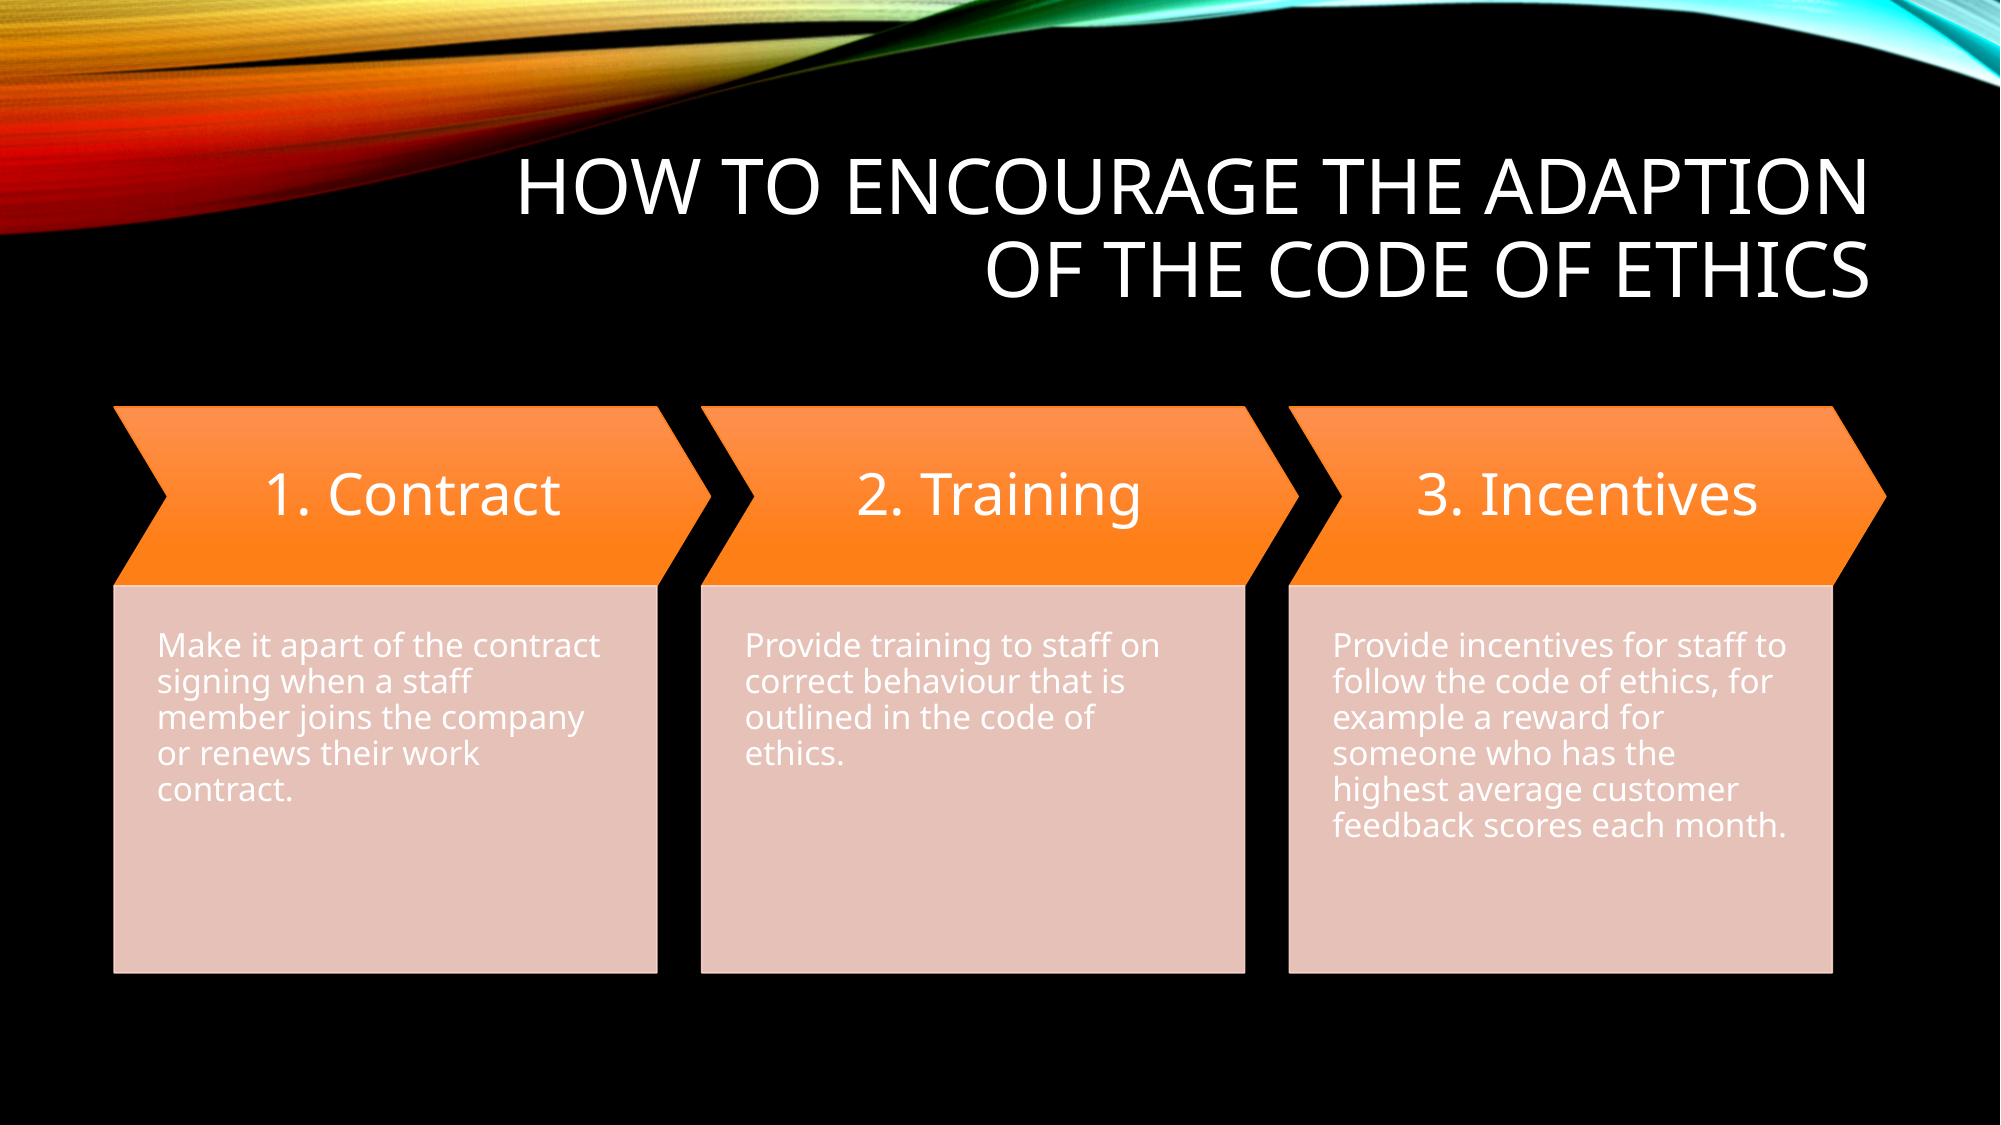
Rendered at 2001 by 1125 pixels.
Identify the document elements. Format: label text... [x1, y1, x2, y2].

picture [0, 0, 2000, 237]
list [112, 400, 1888, 980]
title How to encourage the adaption of the code of ethics [474, 125, 1888, 338]
